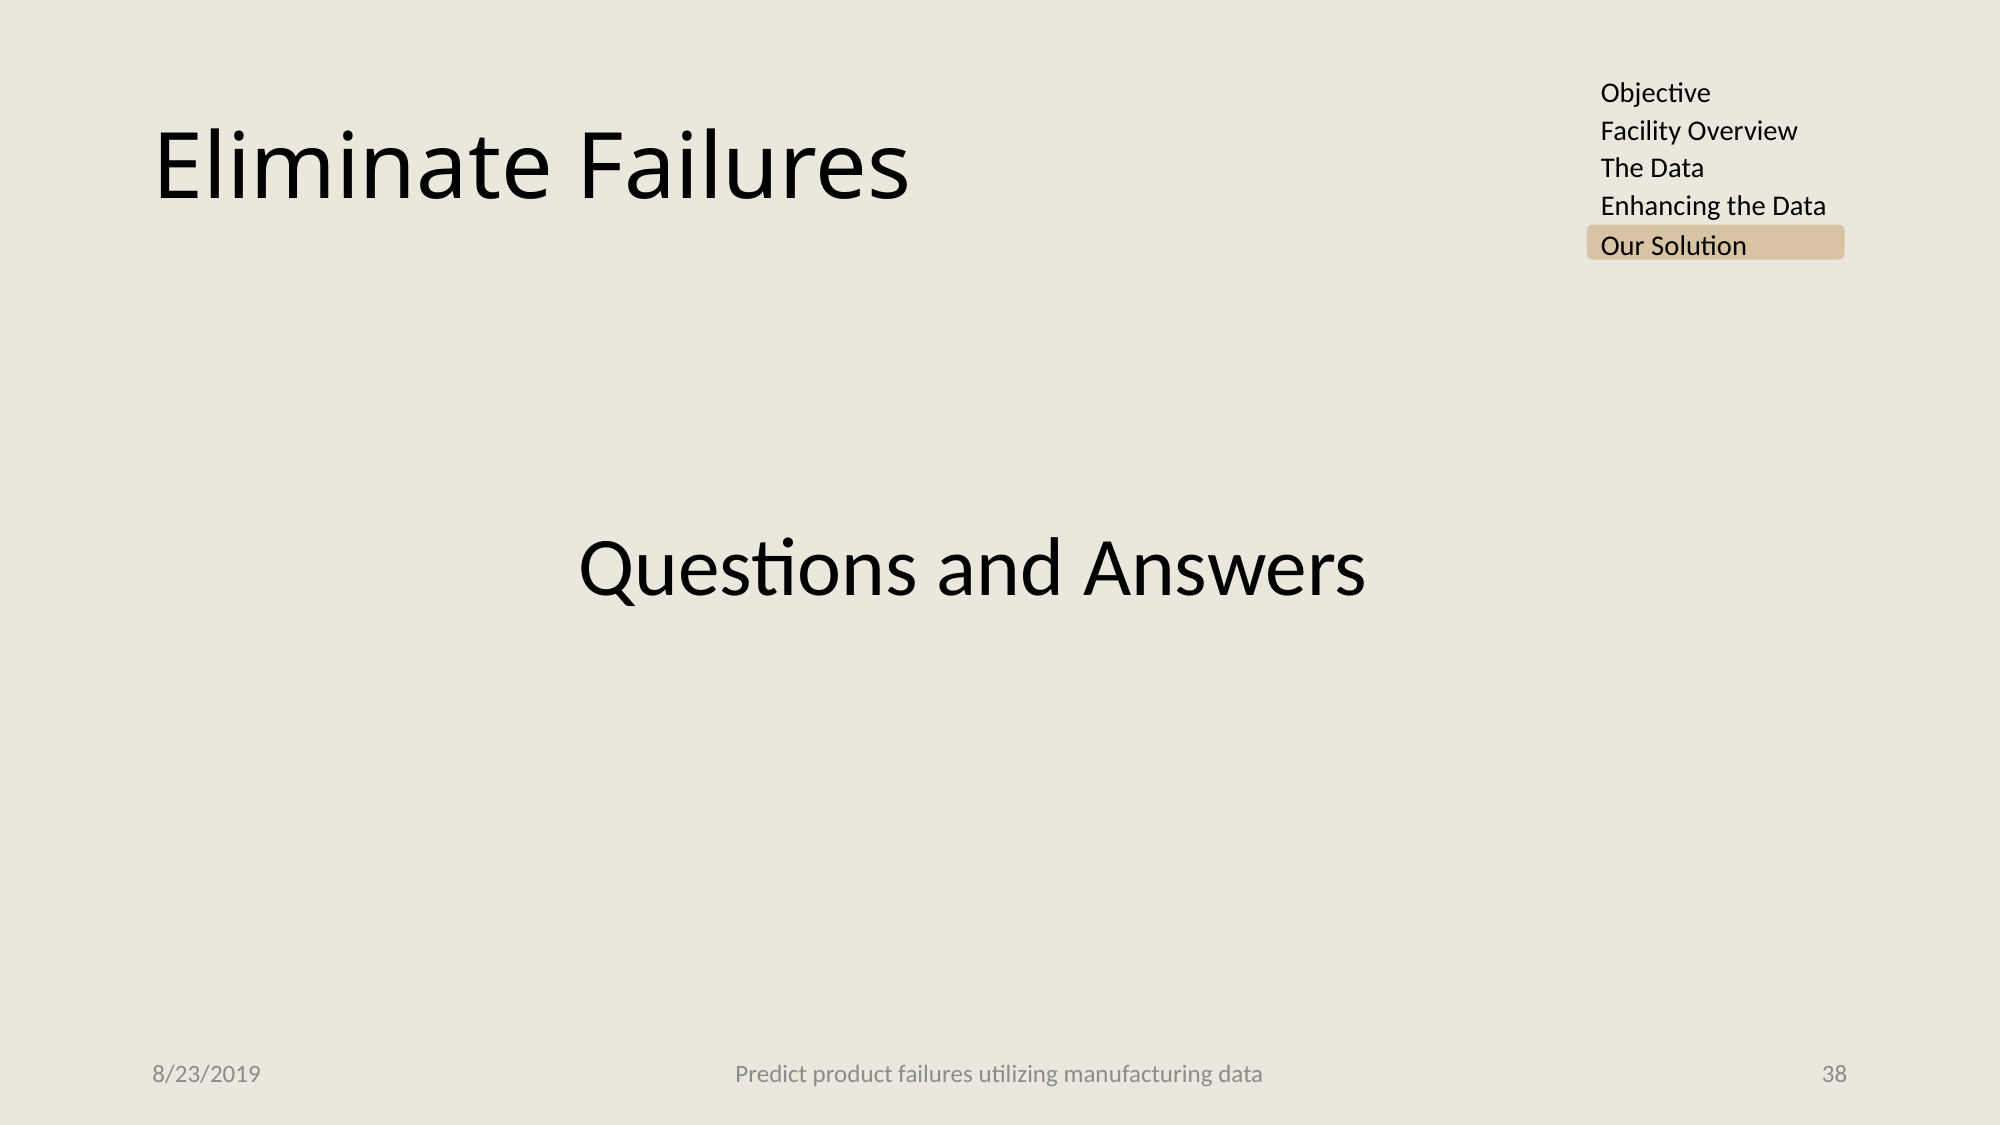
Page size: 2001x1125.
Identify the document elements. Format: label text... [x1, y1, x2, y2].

footer Predict product failures utilizing manufacturing data [662, 1042, 1338, 1103]
title Eliminate Failures [137, 59, 1863, 278]
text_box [1575, 70, 1863, 278]
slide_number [137, 1042, 588, 1103]
text_box Questions and Answers [563, 504, 1383, 620]
slide_number 38 [1412, 1042, 1863, 1103]
